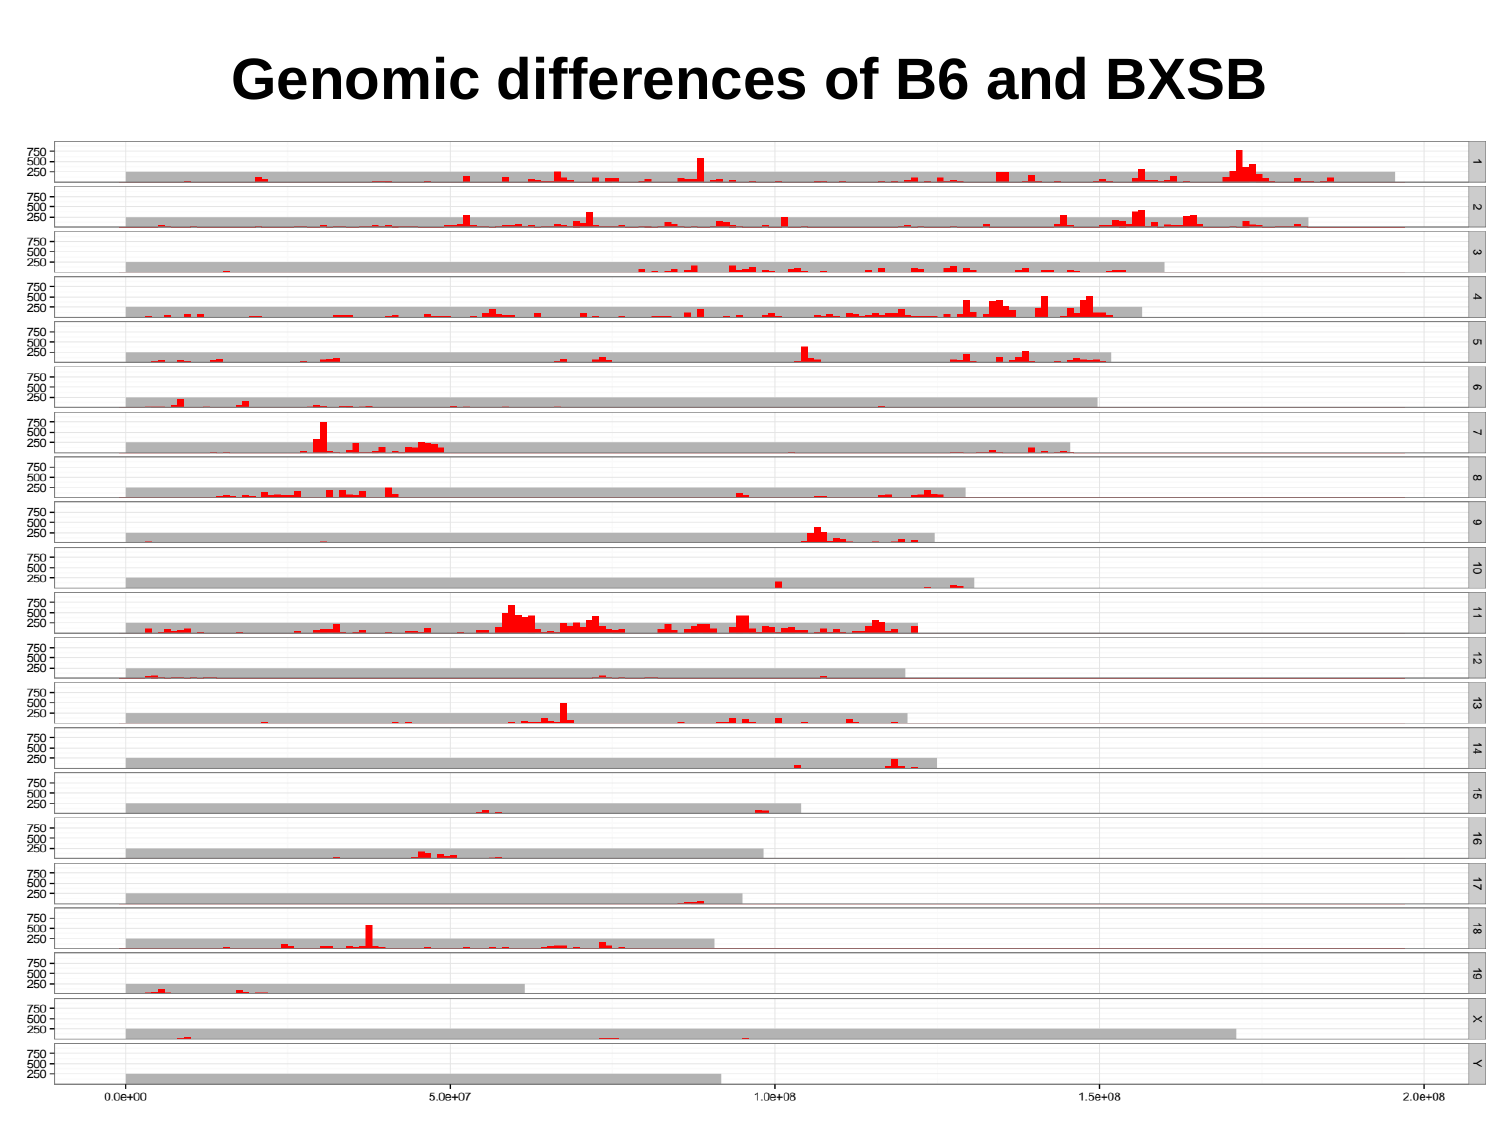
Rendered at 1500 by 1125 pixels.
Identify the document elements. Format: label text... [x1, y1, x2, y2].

picture [0, 124, 1500, 1125]
title Genomic differences of B6 and BXSB [75, 1, 1425, 123]
